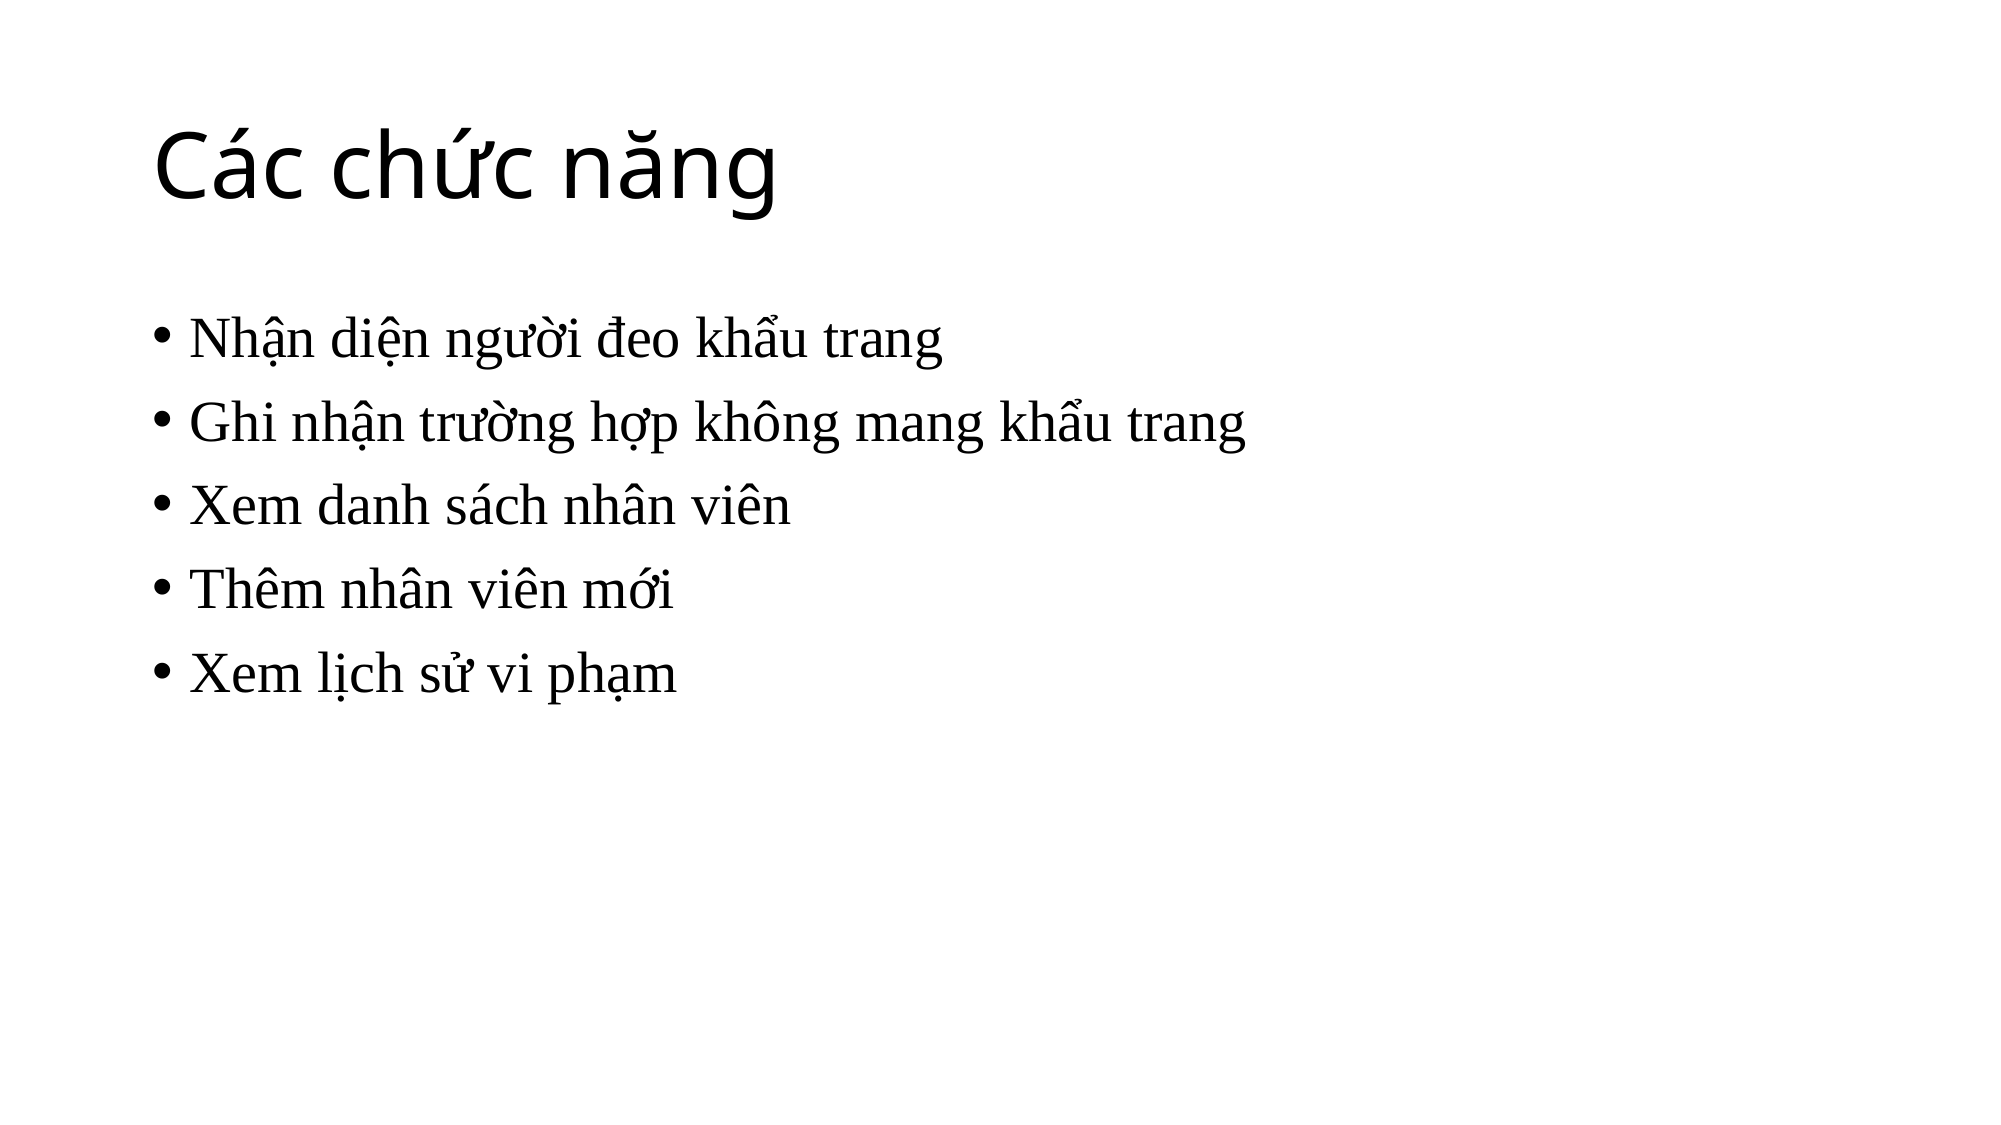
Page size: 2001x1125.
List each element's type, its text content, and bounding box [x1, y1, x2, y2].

title Các chức năng [137, 59, 1863, 278]
list Nhận diện người đeo khẩu trang Ghi nhận trường hợp không mang khẩu trang Xem danh sách nhân viên Thêm nhân viên mới Xem lịch sử vi phạm [137, 299, 1863, 1014]
